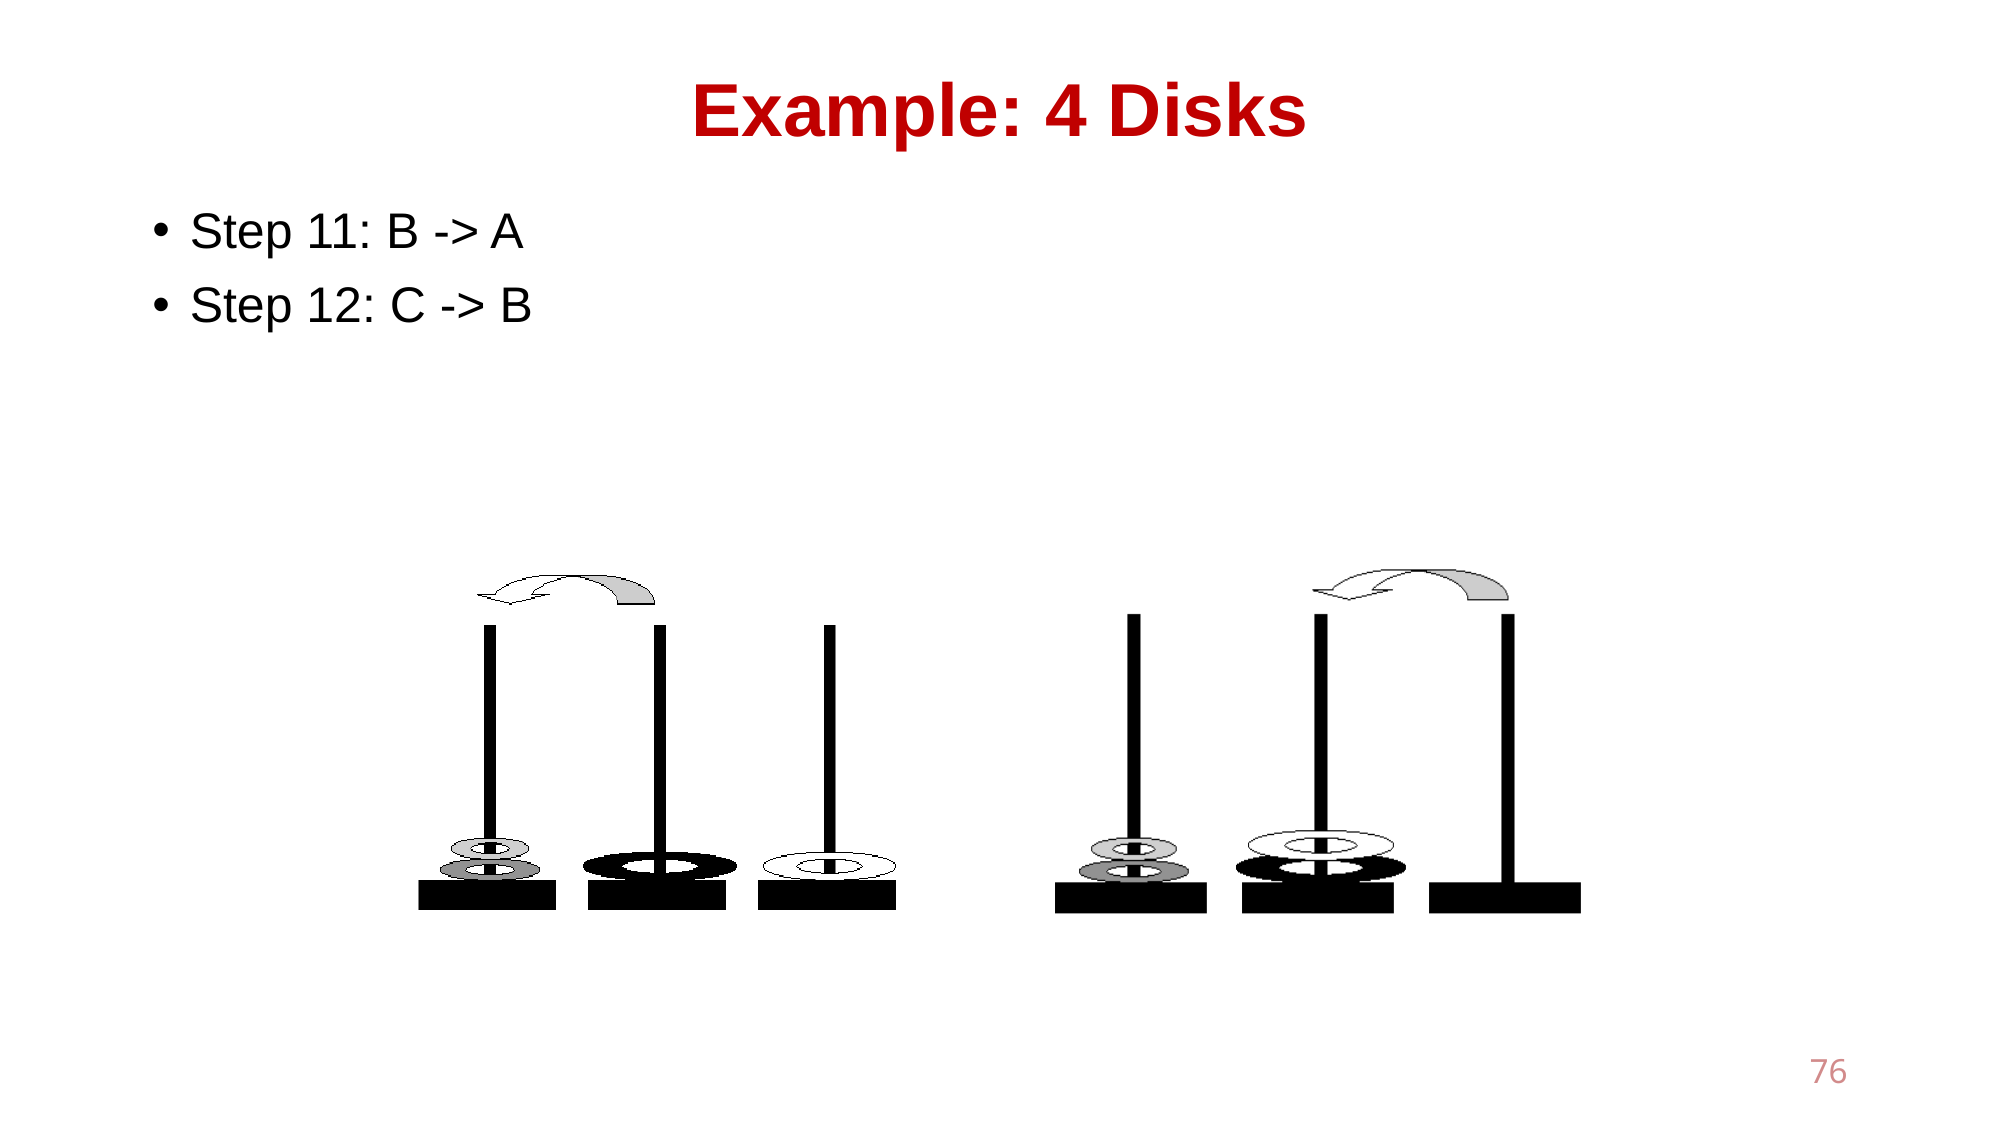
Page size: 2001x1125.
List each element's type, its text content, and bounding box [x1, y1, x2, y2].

list Step 11: B -> A Step 12: C -> B [137, 197, 1863, 1025]
slide_number 76 [1412, 1042, 1863, 1103]
title Example: 4 Disks [137, 59, 1863, 166]
picture [408, 521, 909, 928]
picture [1052, 521, 1603, 947]
